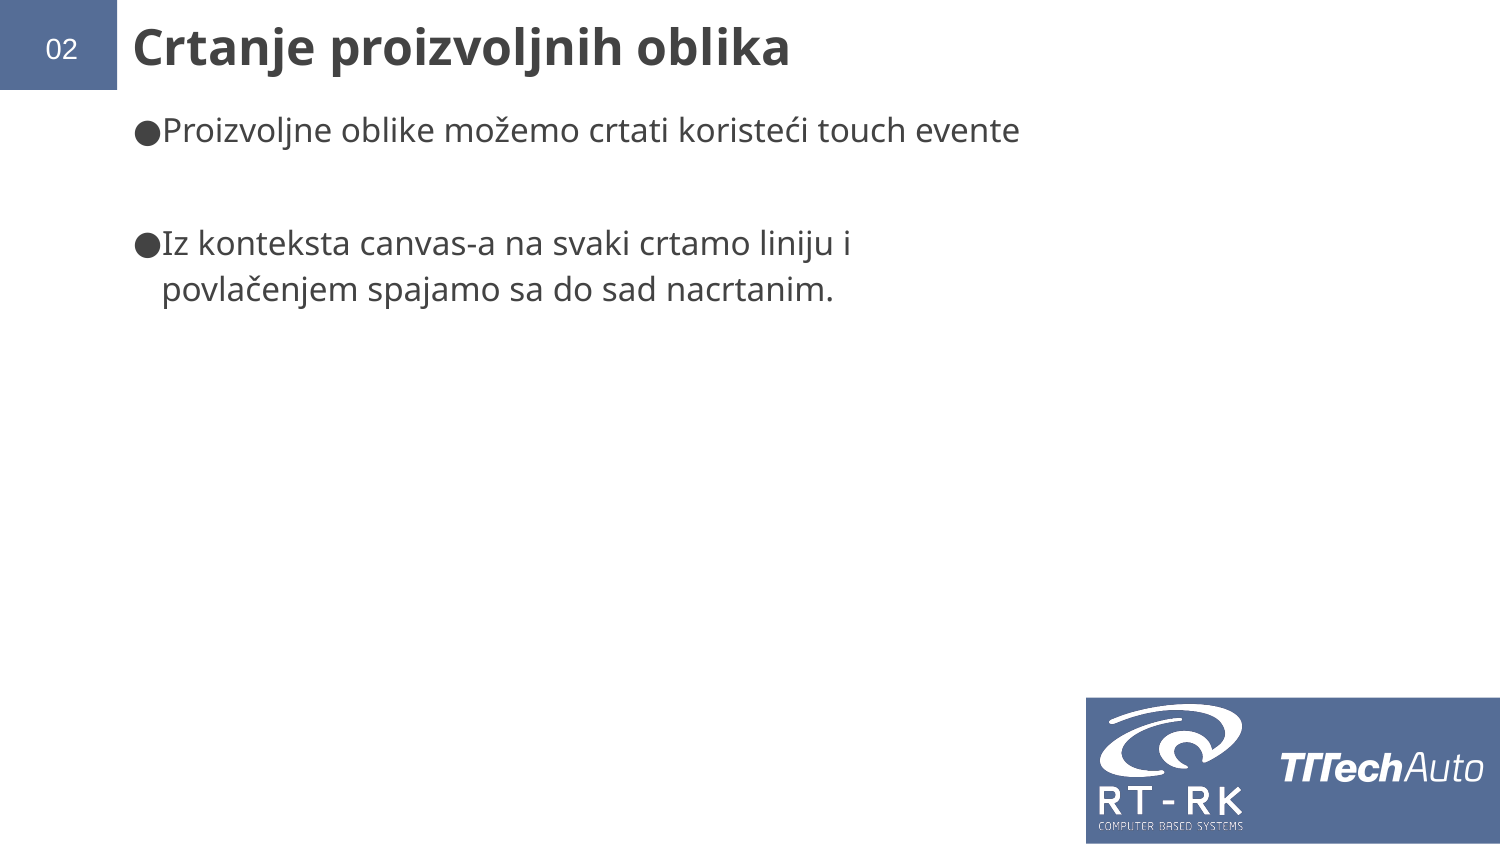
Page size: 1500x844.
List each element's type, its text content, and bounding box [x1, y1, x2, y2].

picture [1265, 737, 1498, 798]
text_box [94, 0, 118, 90]
text_box 02 [0, 0, 94, 95]
picture [1088, 697, 1254, 838]
subtitle Proizvoljne oblike možemo crtati koristeći touch evente Iz konteksta canvas-a na svaki crtamo liniju i povlačenjem spajamo sa do sad nacrtanim. [118, 88, 1074, 797]
text_box [1255, 697, 1500, 844]
title Crtanje proizvoljnih oblika [118, 0, 1014, 80]
